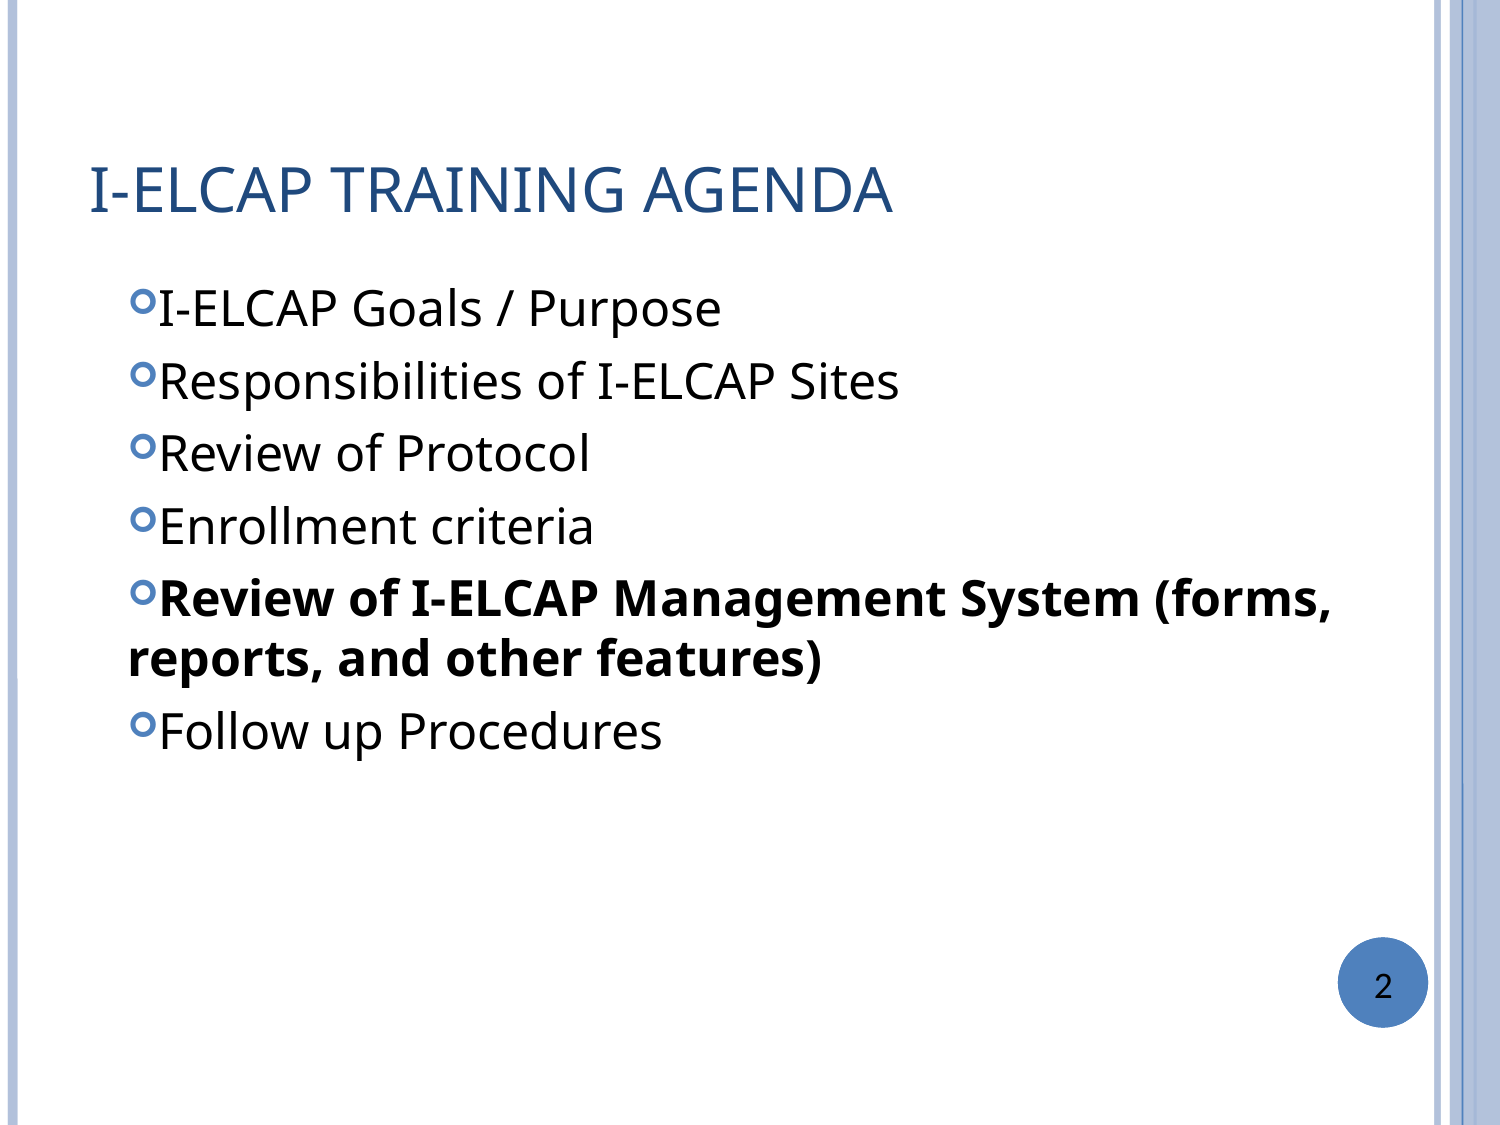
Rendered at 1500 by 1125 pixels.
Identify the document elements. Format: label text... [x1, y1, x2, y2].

list I-ELCAP Goals / Purpose Responsibilities of I-ELCAP Sites Review of Protocol Enrollment criteria Review of I-ELCAP Management System (forms, reports, and other features) Follow up Procedures [112, 269, 1388, 1063]
title I-ELCAP TRAINING AGENDA [74, 29, 1300, 233]
text_box 2 [1333, 940, 1434, 1026]
